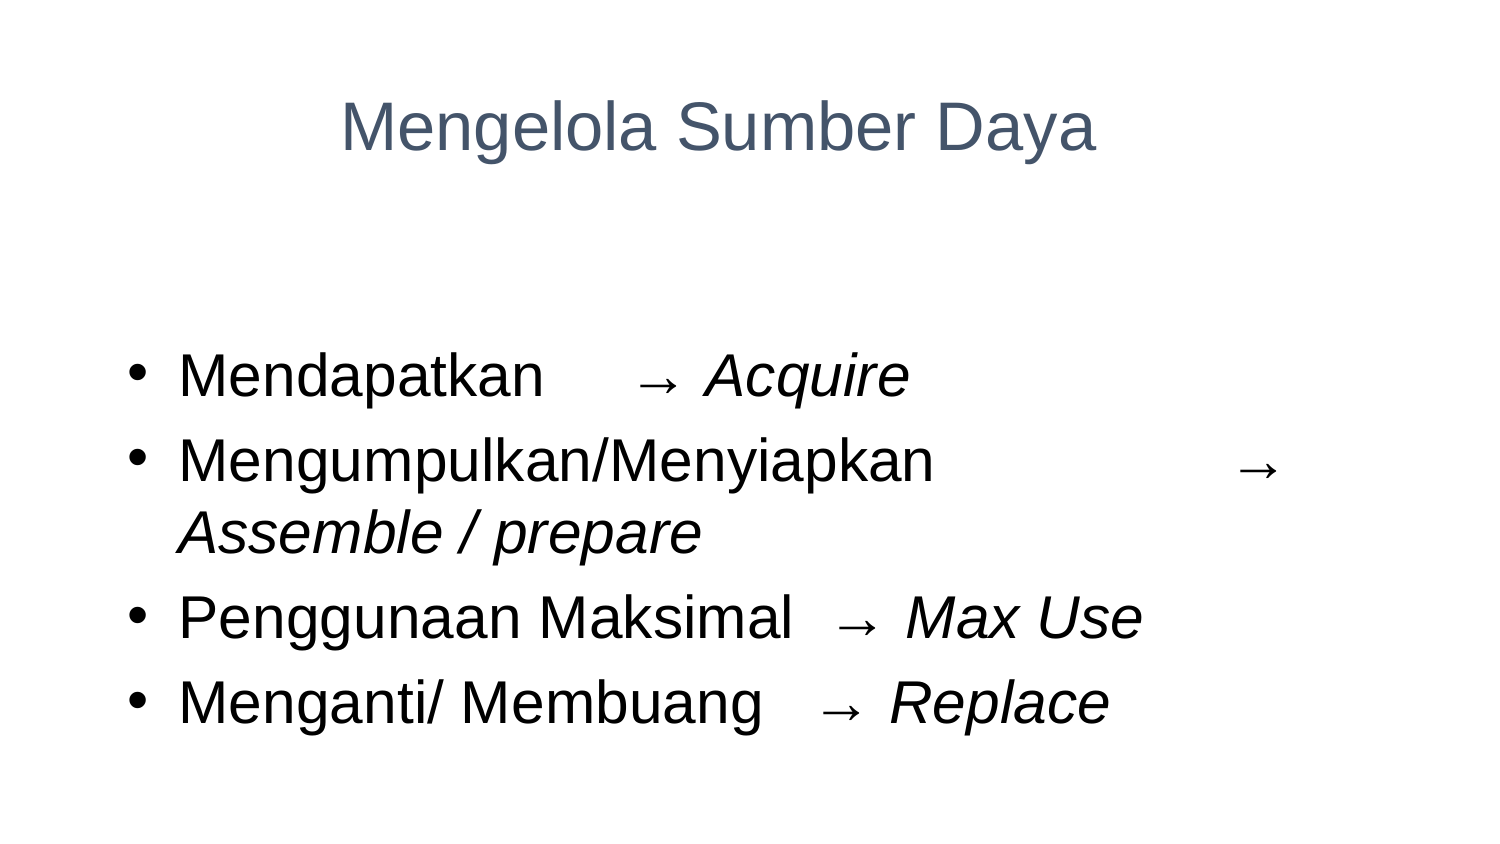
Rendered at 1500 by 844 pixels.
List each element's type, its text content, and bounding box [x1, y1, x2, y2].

list Mendapatkan → Acquire Mengumpulkan/Menyiapkan → Assemble / prepare Penggunaan Maksimal → Max Use Menganti/ Membuang → Replace [112, 243, 1388, 751]
title Mengelola Sumber Daya [68, 75, 1388, 216]
